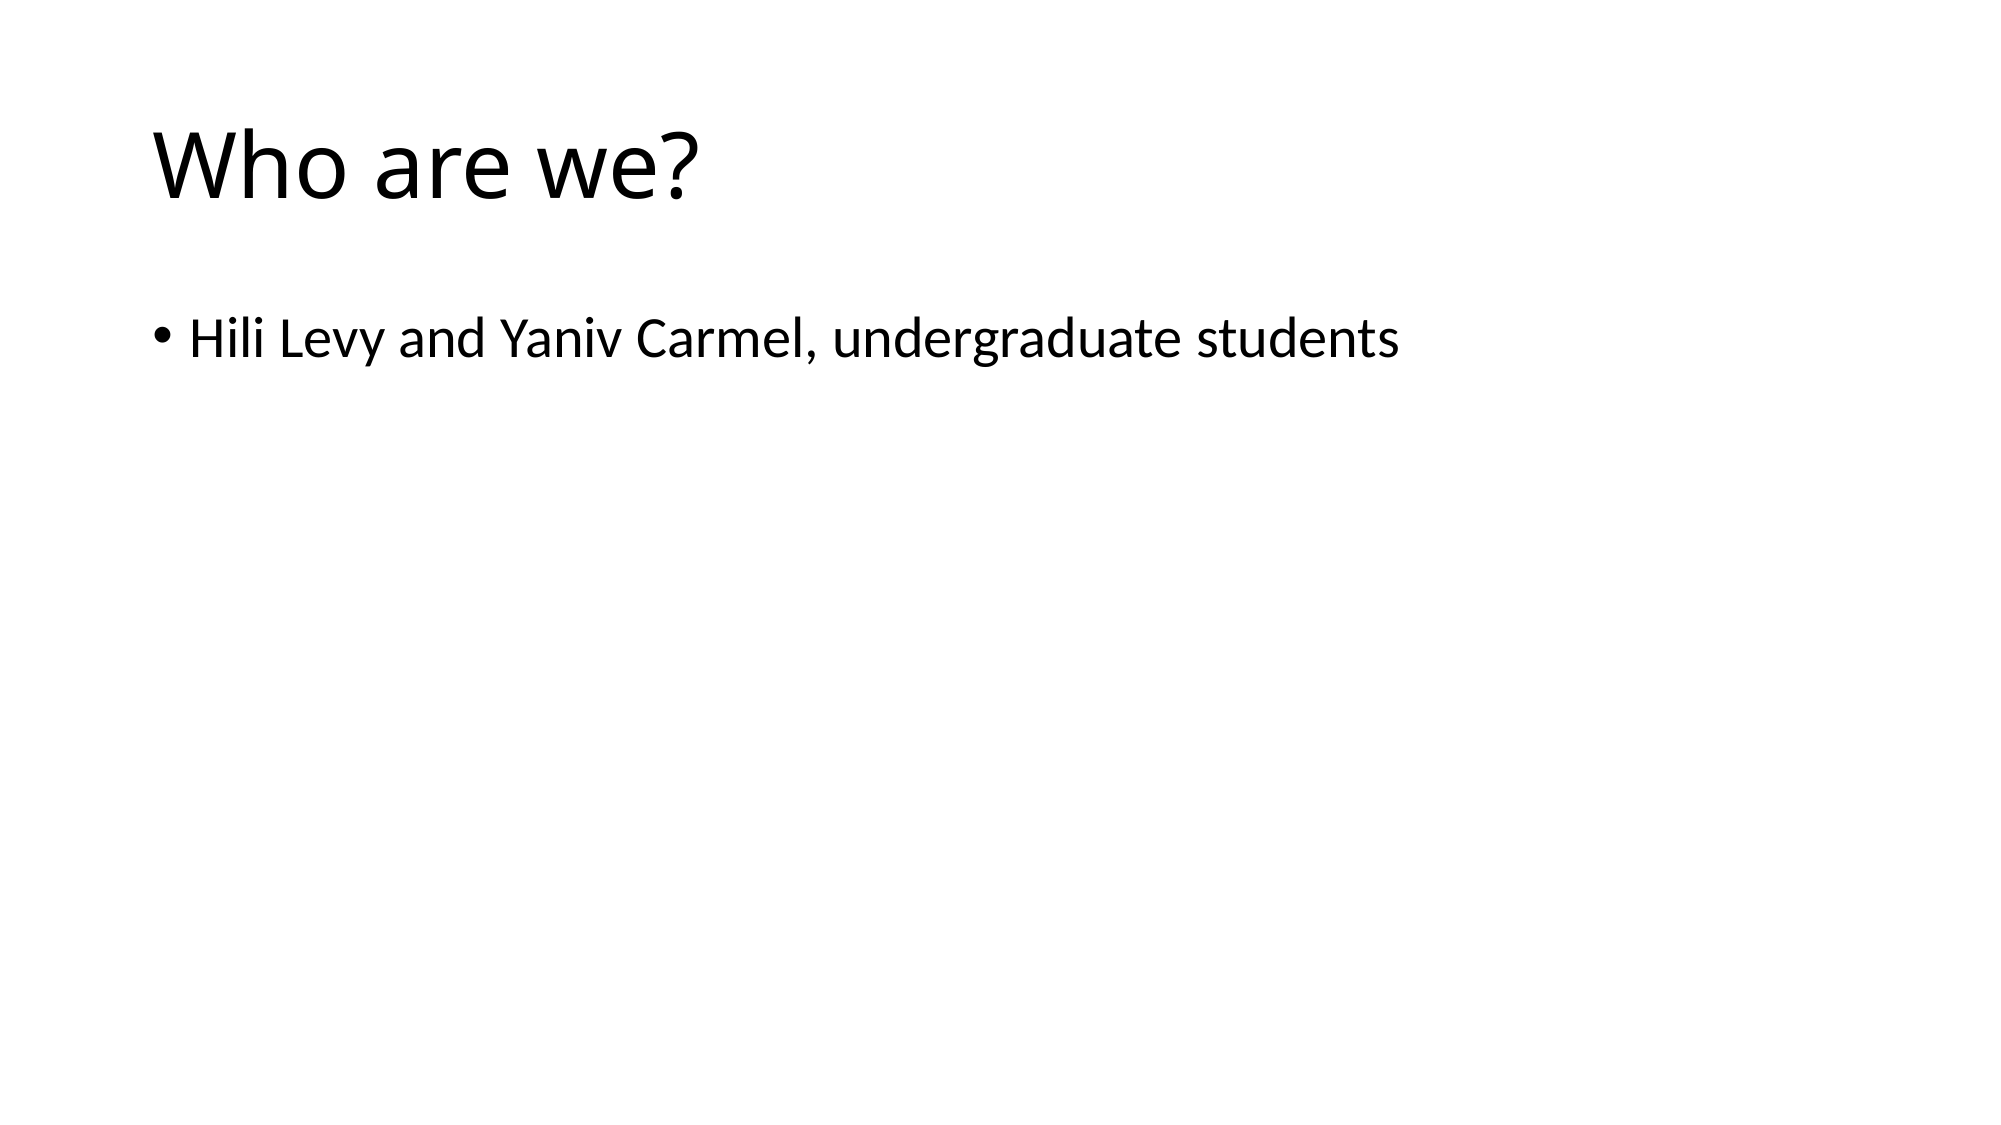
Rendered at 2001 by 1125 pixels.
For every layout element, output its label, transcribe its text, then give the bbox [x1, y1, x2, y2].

title Who are we? [137, 59, 1863, 278]
list Hili Levy and Yaniv Carmel, undergraduate students [137, 299, 1863, 1014]
